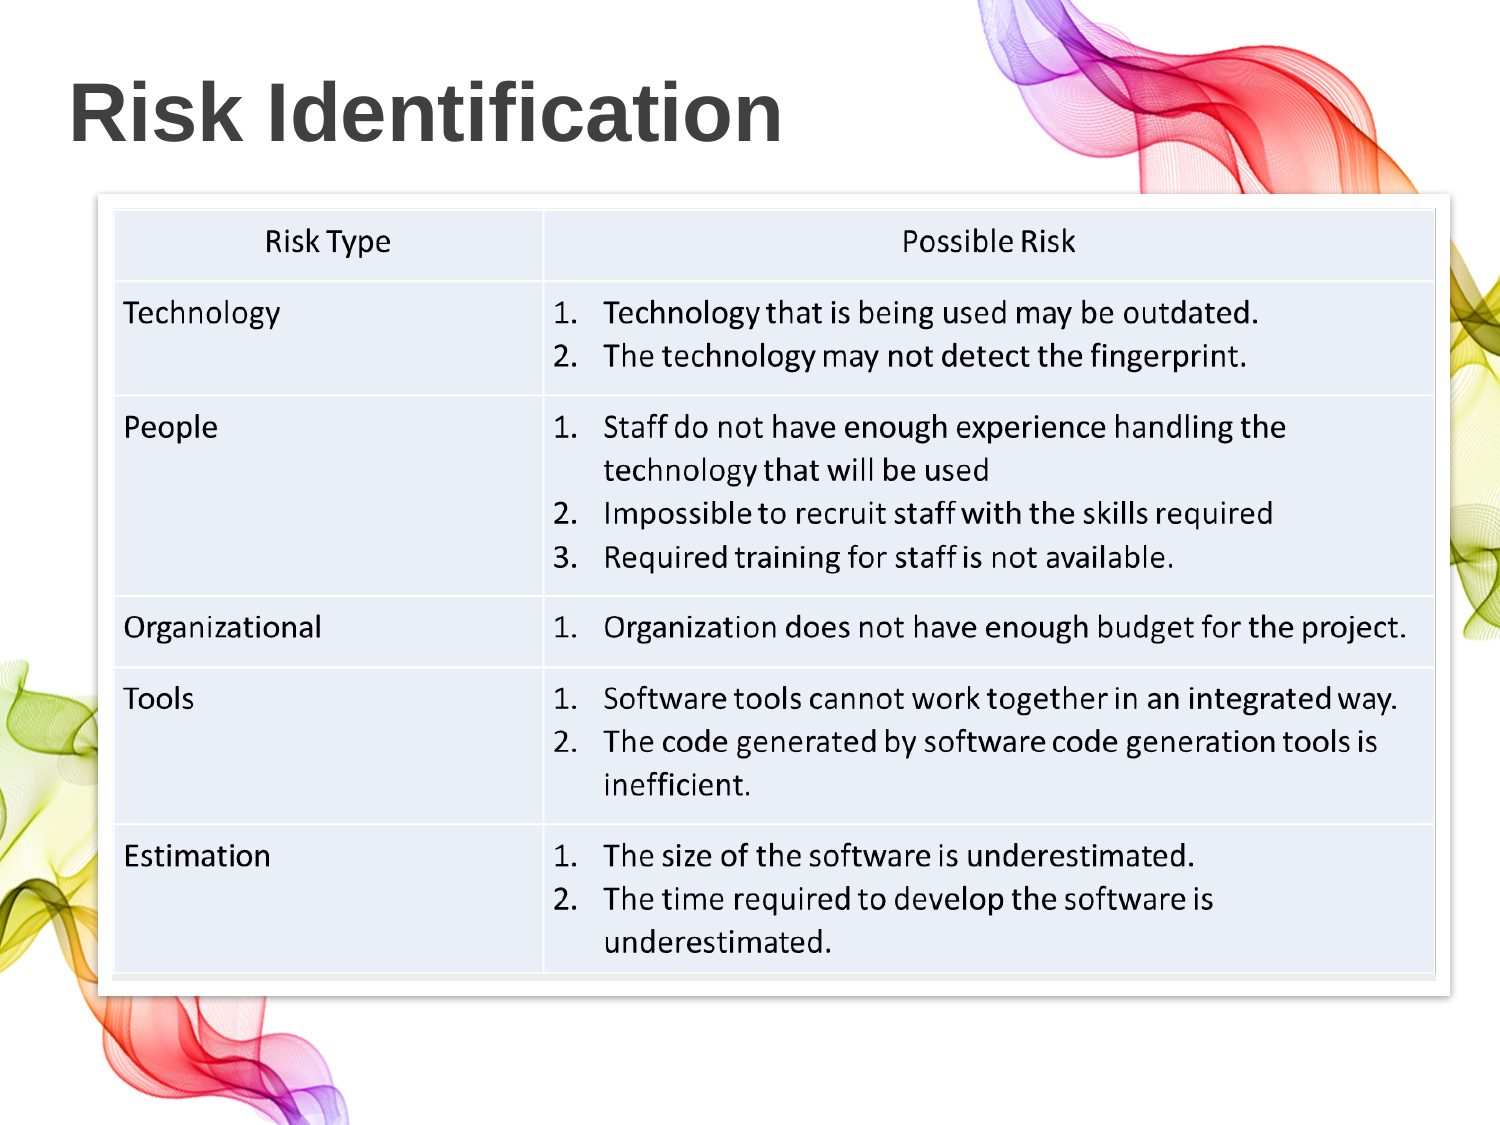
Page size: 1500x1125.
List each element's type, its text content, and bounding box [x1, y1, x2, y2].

picture [0, 0, 1500, 1125]
picture [111, 207, 1436, 982]
title Risk Identification [53, 20, 1500, 197]
